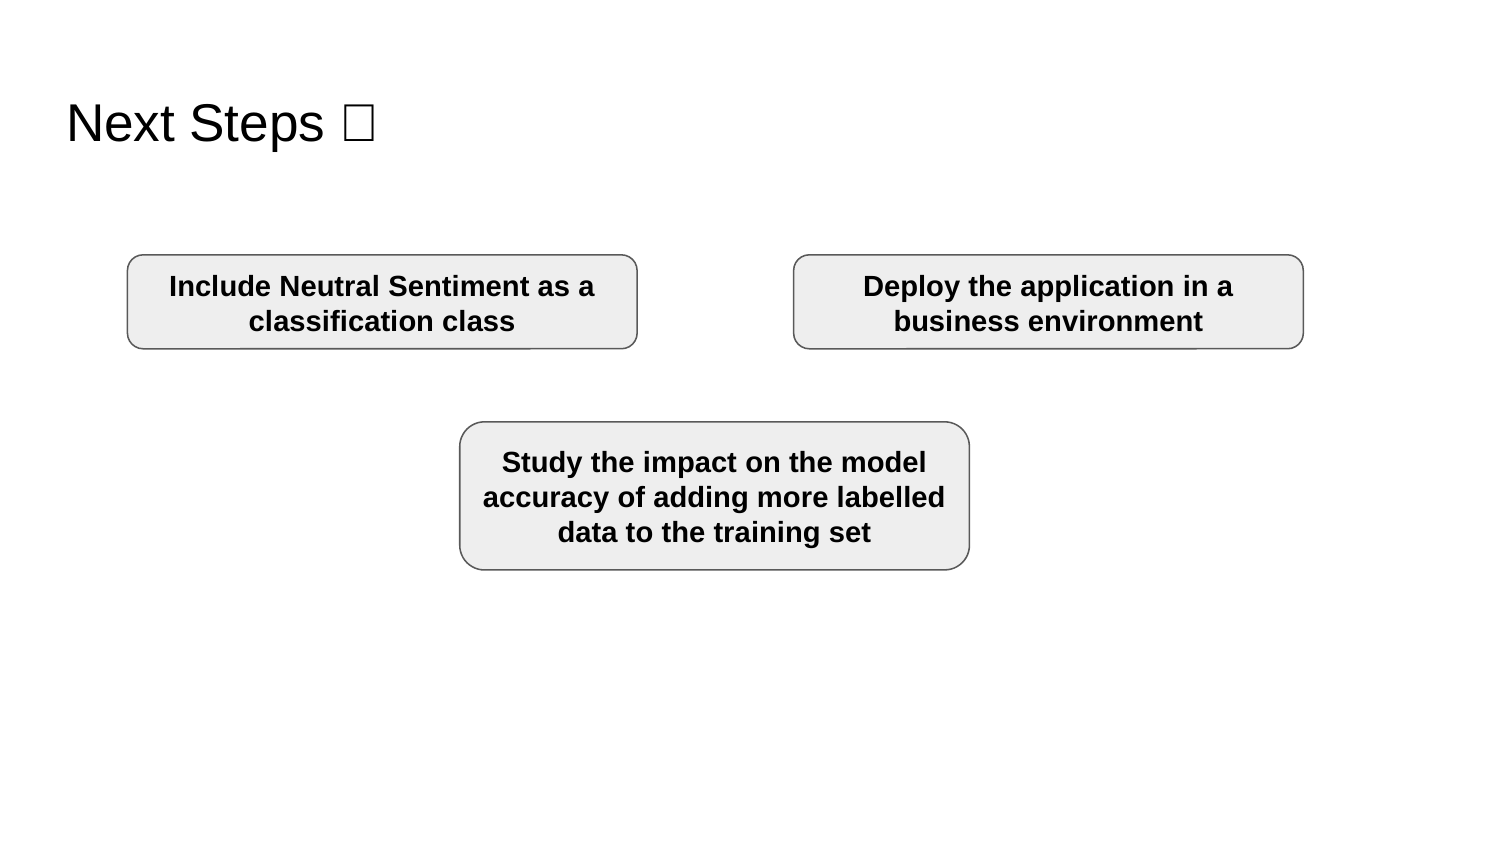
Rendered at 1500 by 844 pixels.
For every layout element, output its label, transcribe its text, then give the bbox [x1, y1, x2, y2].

text_box Study the impact on the model accuracy of adding more labelled data to the training set [459, 421, 970, 570]
text_box Include Neutral Sentiment as a classification class [127, 254, 638, 349]
title Next Steps 🚀 [51, 72, 1449, 167]
text_box Deploy the application in a business environment [793, 254, 1304, 349]
